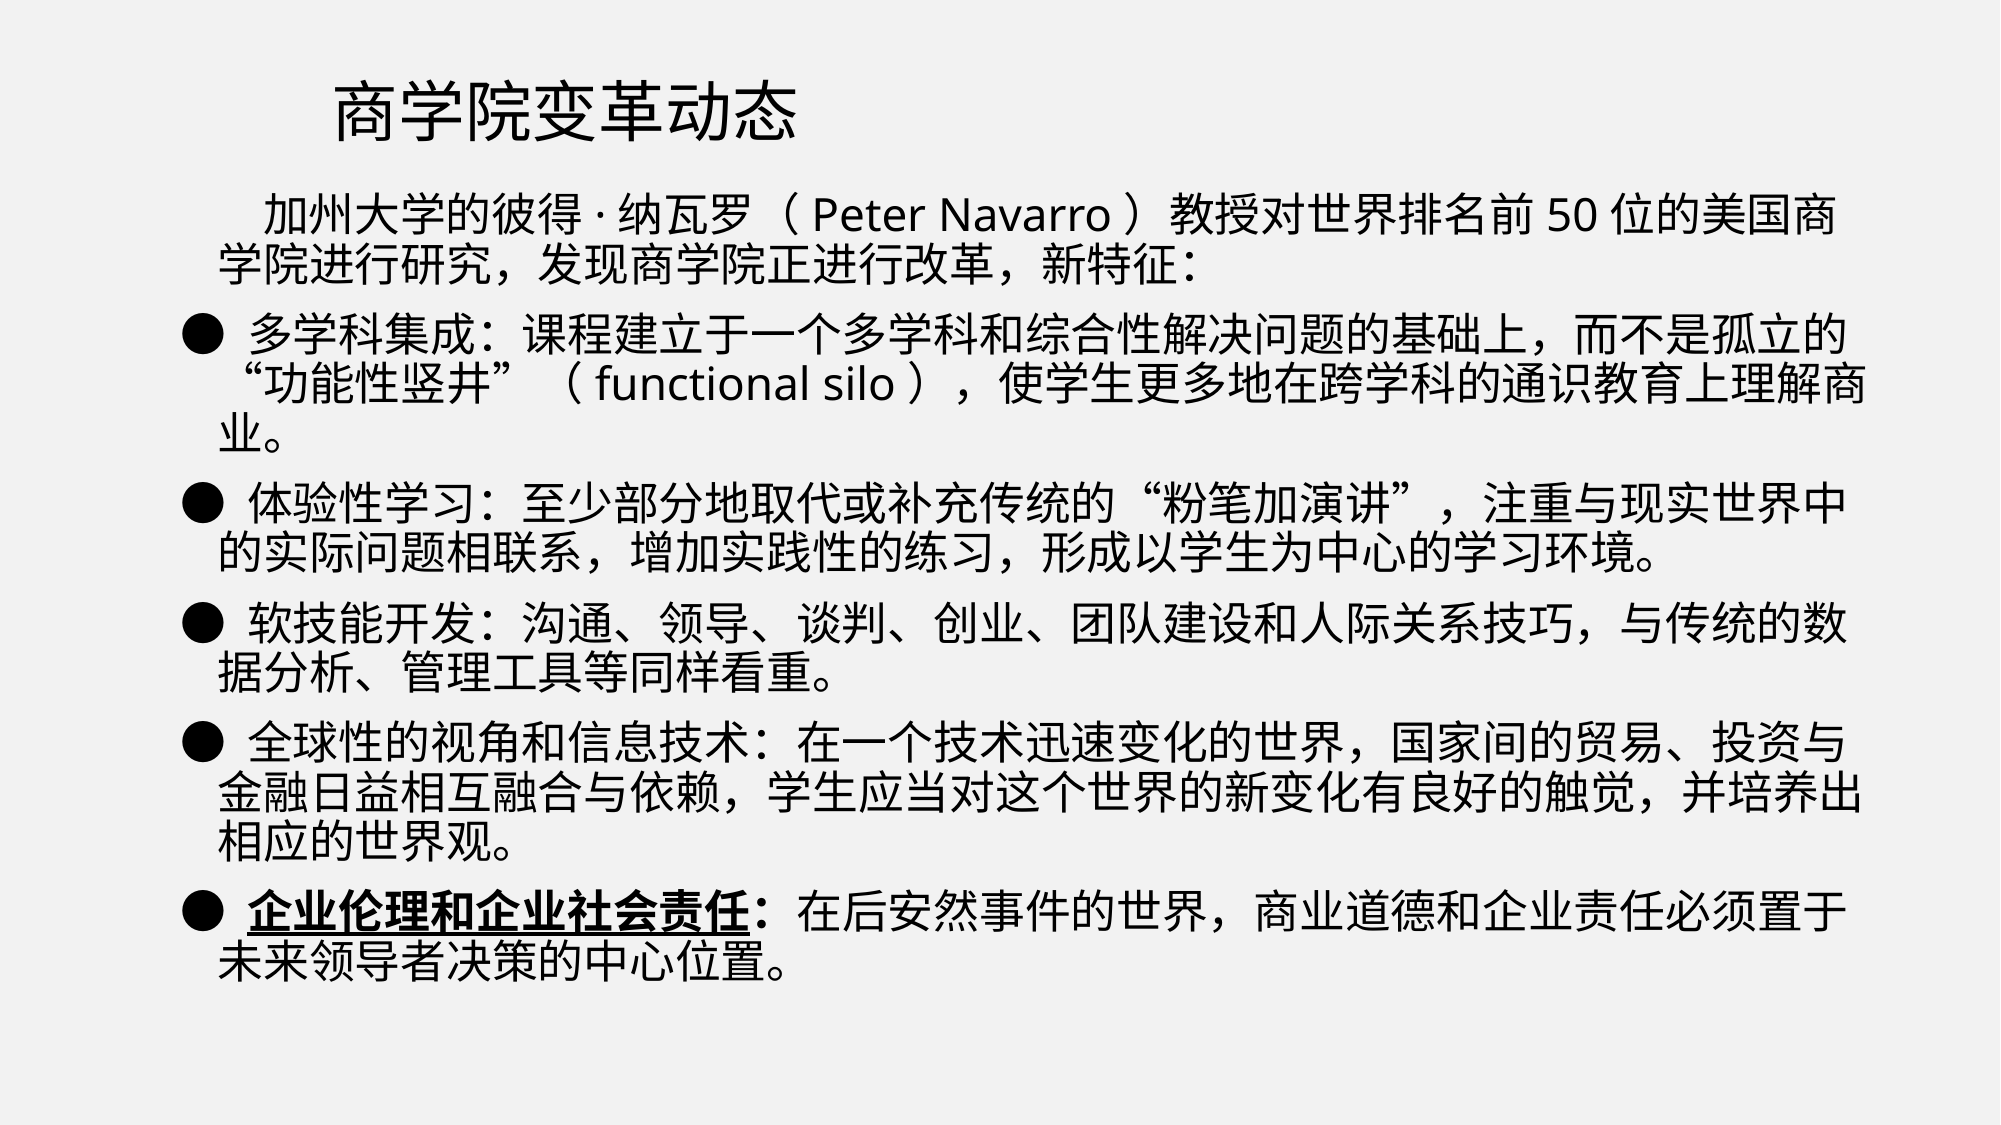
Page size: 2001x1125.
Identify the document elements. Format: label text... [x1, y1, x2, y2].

list 加州大学的彼得·纳瓦罗（Peter Navarro）教授对世界排名前50位的美国商学院进行研究，发现商学院正进行改革，新特征： ● 多学科集成：课程建立于一个多学科和综合性解决问题的基础上，而不是孤立的“功能性竖井”（functional silo），使学生更多地在跨学科的通识教育上理解商业。 ● 体验性学习：至少部分地取代或补充传统的“粉笔加演讲”，注重与现实世界中的实际问题相联系，增加实践性的练习，形成以学生为中心的学习环境。 ● 软技能开发：沟通、领导、谈判、创业、团队建设和人际关系技巧，与传统的数据分析、管理工具等同样看重。 ● 全球性的视角和信息技术：在一个技术迅速变化的世界，国家间的贸易、投资与金融日益相互融合与依赖，学生应当对这个世界的新变化有良好的触觉，并培养出相应的世界观。 ● 企业伦理和企业社会责任：在后安然事件的世界，商业道德和企业责任必须置于未来领导者决策的中心位置。 [165, 184, 1897, 1048]
title 商学院变革动态 [316, 62, 1759, 168]
